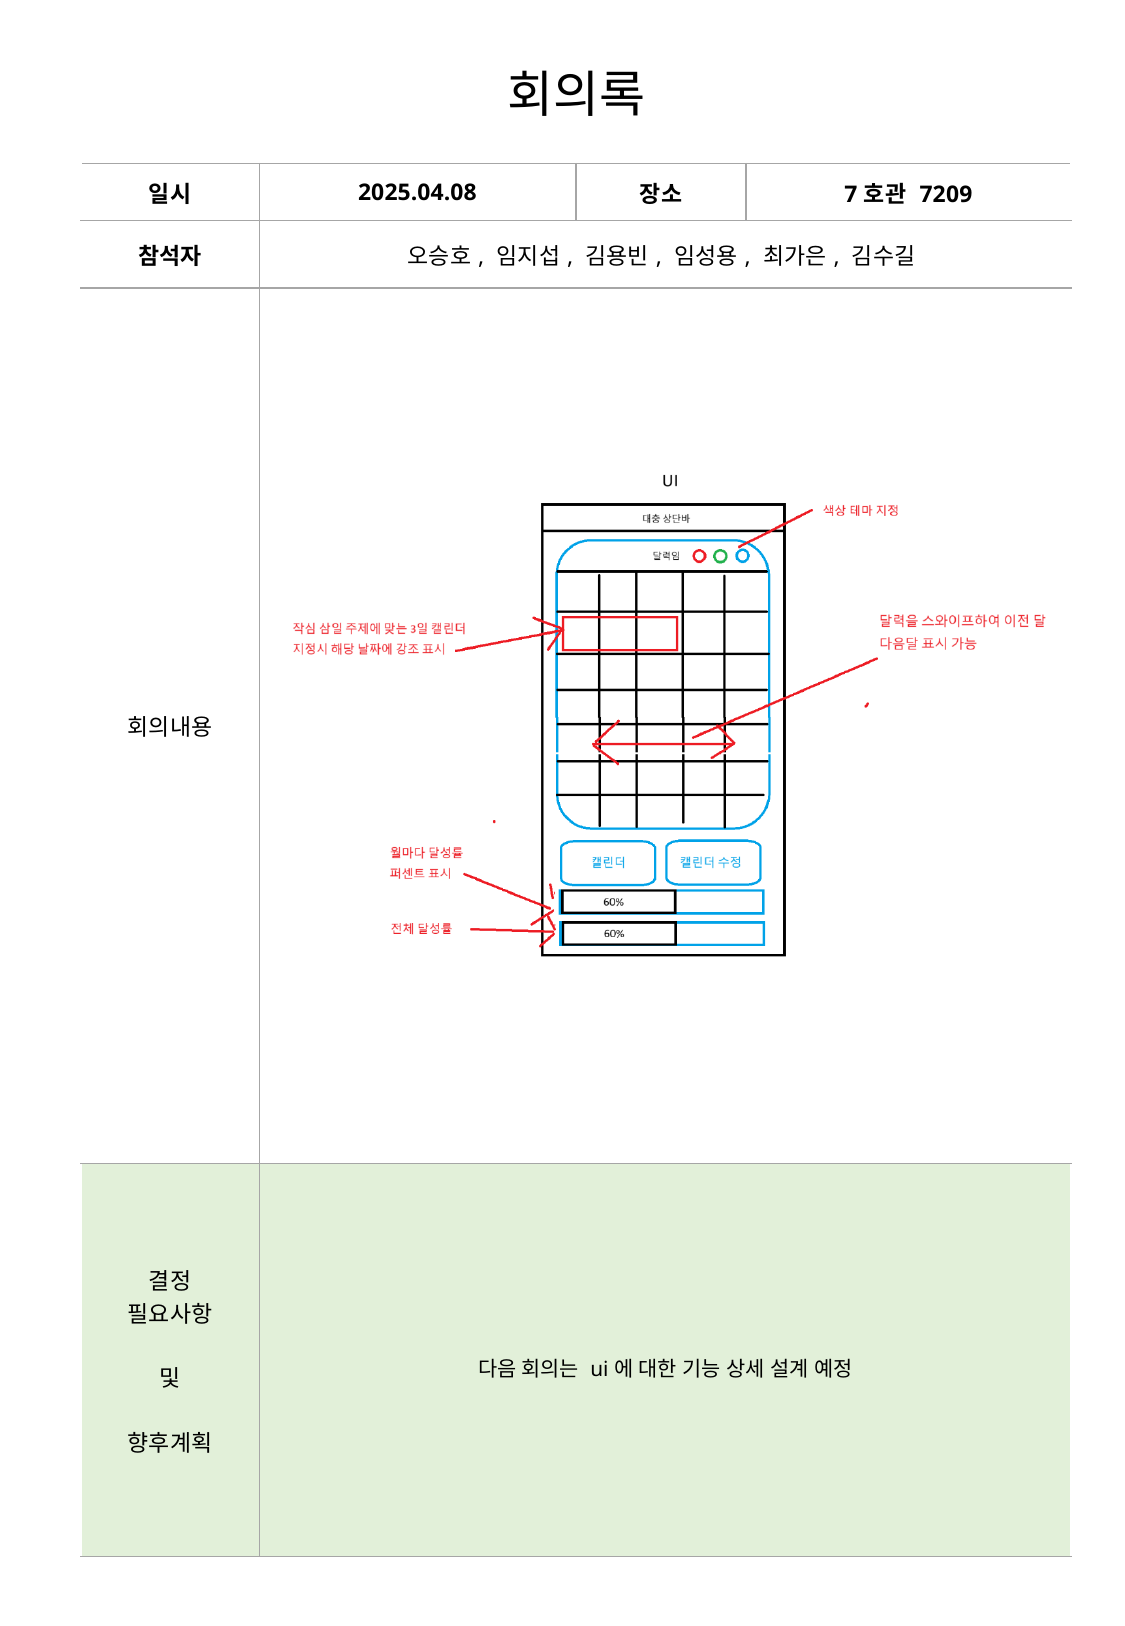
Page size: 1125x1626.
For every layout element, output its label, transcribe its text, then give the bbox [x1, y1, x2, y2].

table_cell 다음 회의는 ui에 대한 기능 상세 설계 예정 [260, 1164, 1070, 1556]
table_header 2025.04.08 [260, 164, 575, 220]
table_cell 오승호, 임지섭, 김용빈, 임성용, 최가은, 김수길 [260, 221, 1070, 287]
table_cell 회의내용 [82, 289, 259, 1163]
table_header 일시 [82, 164, 259, 220]
table_cell [260, 289, 1070, 1163]
table_header 장소 [577, 164, 745, 220]
table_header 7호관 7209 [747, 164, 1070, 220]
table_cell 결정 필요사항 및 향후계획 [82, 1164, 259, 1556]
picture [270, 460, 1125, 995]
table_cell 참석자 [82, 221, 259, 287]
text_box 회의록 [210, 55, 943, 130]
